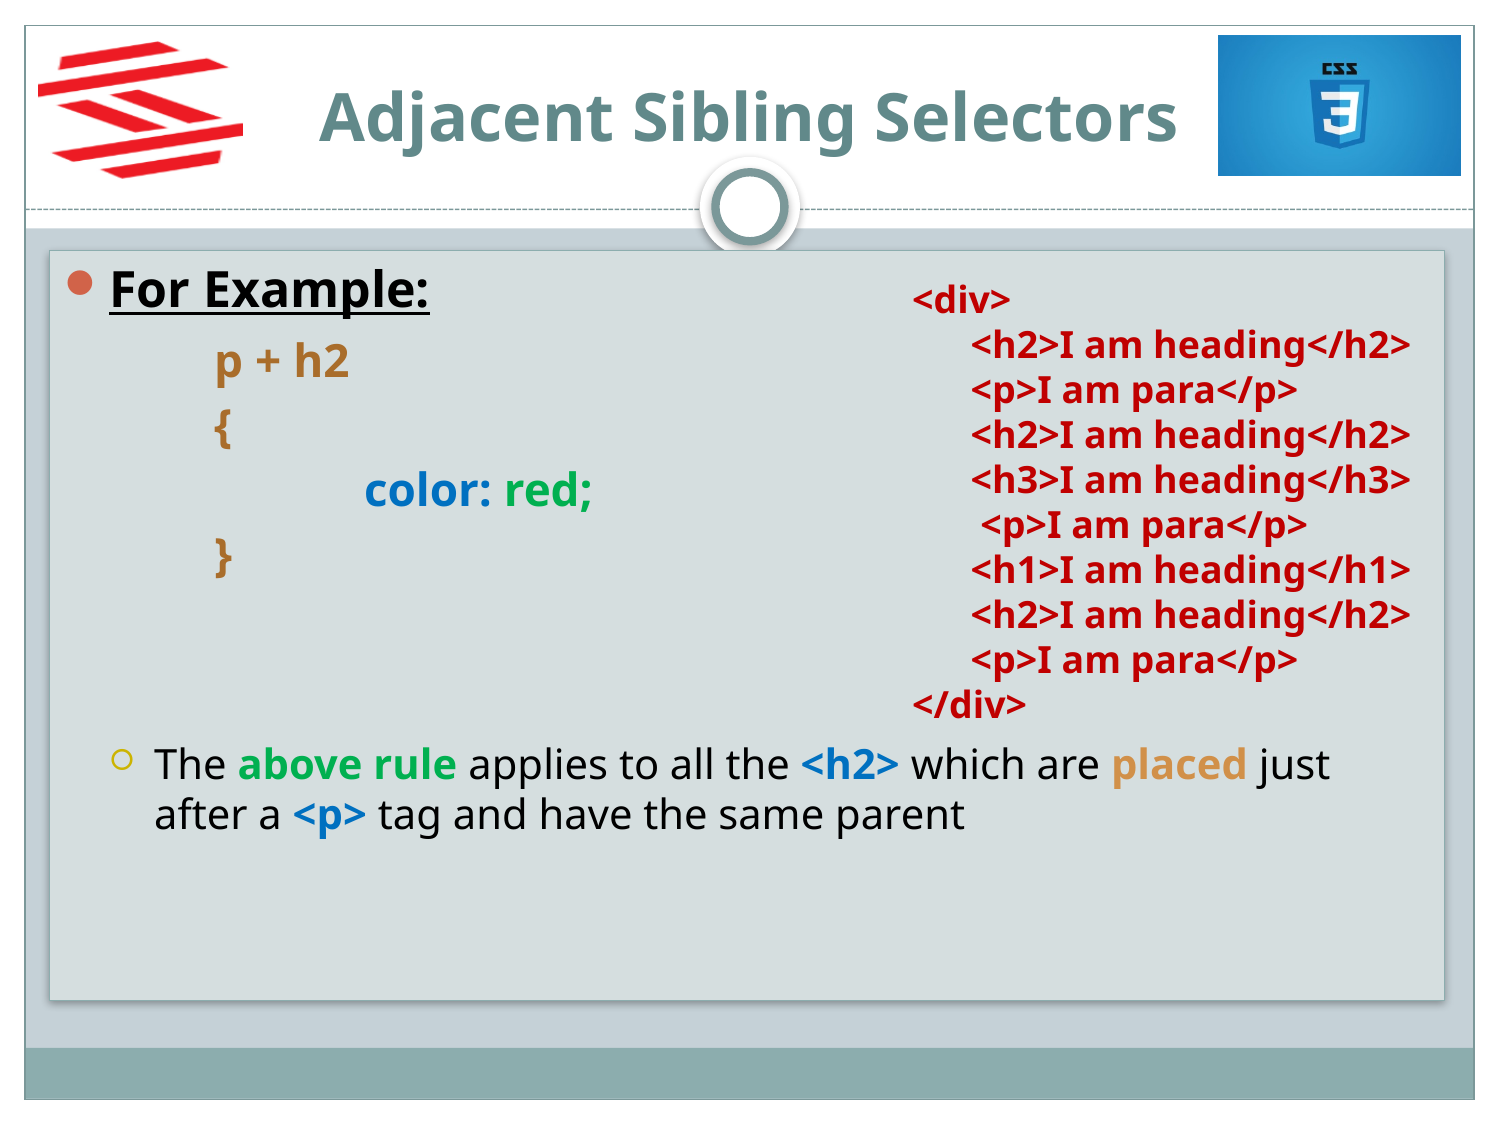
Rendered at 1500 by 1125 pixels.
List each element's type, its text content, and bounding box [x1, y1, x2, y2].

text_box <div> <h2>I am heading</h2> <p>I am para</p> <h2>I am heading</h2> <h3>I am heading</h3> <p>I am para</p> <h1>I am heading</h1> <h2>I am heading</h2> <p>I am para</p> </div> [897, 268, 1437, 733]
picture [1218, 34, 1462, 176]
picture [37, 40, 243, 185]
list For Example: p + h2 { color: red; } The above rule applies to all the <h2> which are placed just after a <p> tag and have the same parent [49, 250, 1445, 1001]
title Adjacent Sibling Selectors [237, 37, 1213, 162]
